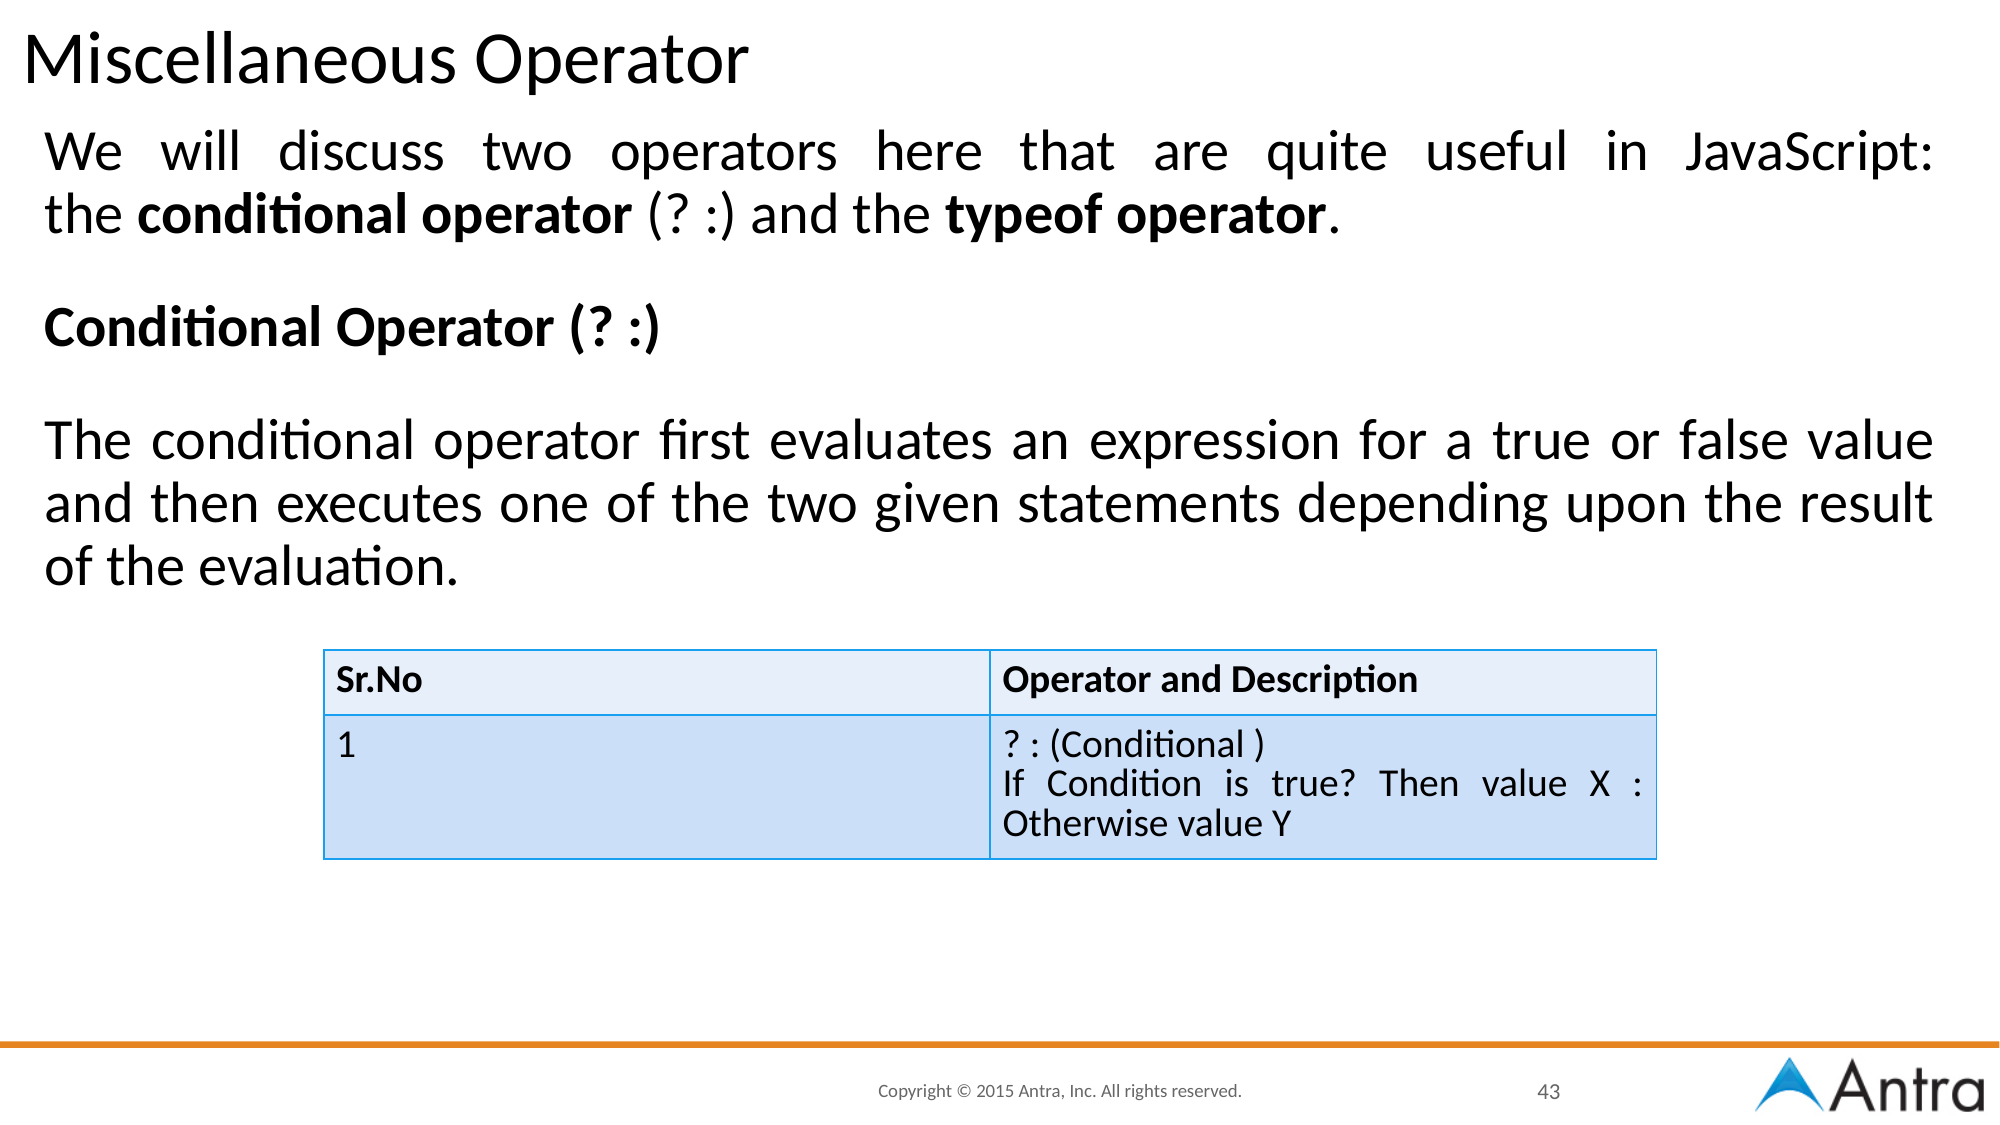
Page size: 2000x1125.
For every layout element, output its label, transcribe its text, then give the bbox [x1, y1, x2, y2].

table_header Operator and Description [991, 651, 1656, 714]
table_header Sr.No [325, 651, 989, 714]
slide_number 43 [1498, 1075, 1561, 1106]
picture [1744, 1048, 1994, 1122]
list We will discuss two operators here that are quite useful in JavaScript: the conditional operator (? :) and the typeof operator. Conditional Operator (? :) The conditional operator first evaluates an expression for a true or false value and then executes one of the two given statements depending upon the result of the evaluation. [44, 120, 1936, 771]
table_cell ? : (Conditional ) If Condition is true? Then value X : Otherwise value Y [991, 716, 1656, 858]
table_cell 1 [325, 716, 989, 858]
title Miscellaneous Operator [22, 28, 1848, 99]
